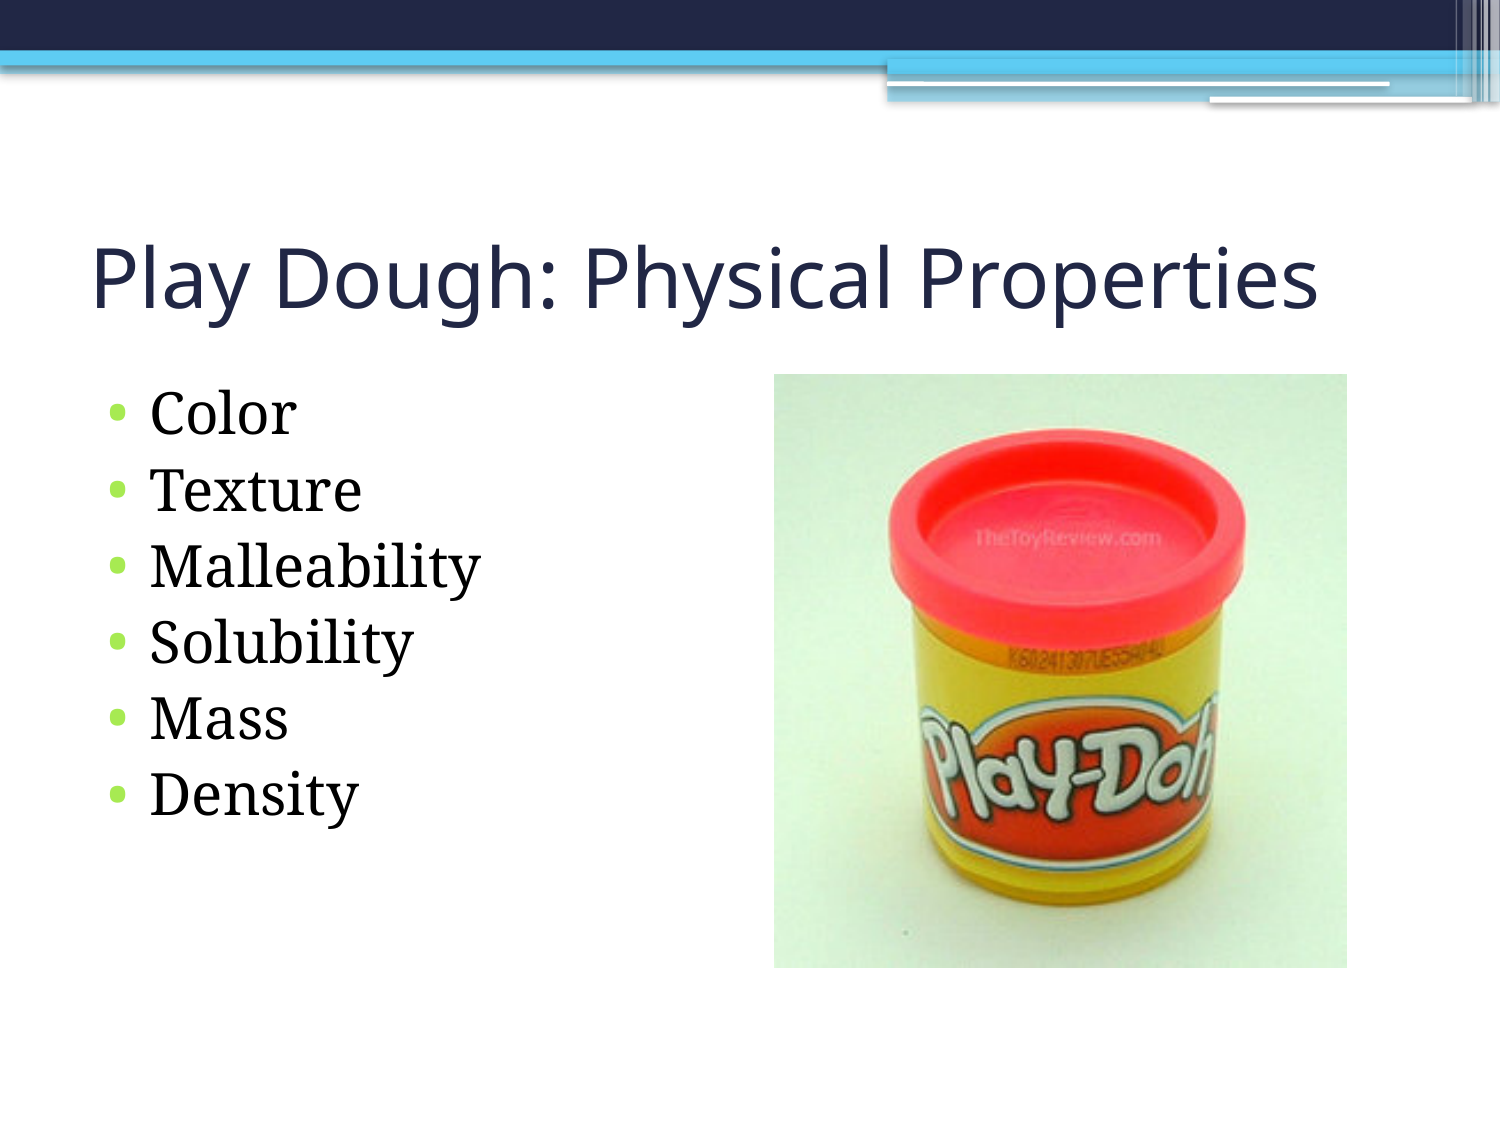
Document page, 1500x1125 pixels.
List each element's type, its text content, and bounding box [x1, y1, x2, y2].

picture [774, 374, 1347, 968]
title Play Dough: Physical Properties [75, 187, 1425, 363]
list Color Texture Malleability Solubility Mass Density [75, 368, 600, 1079]
